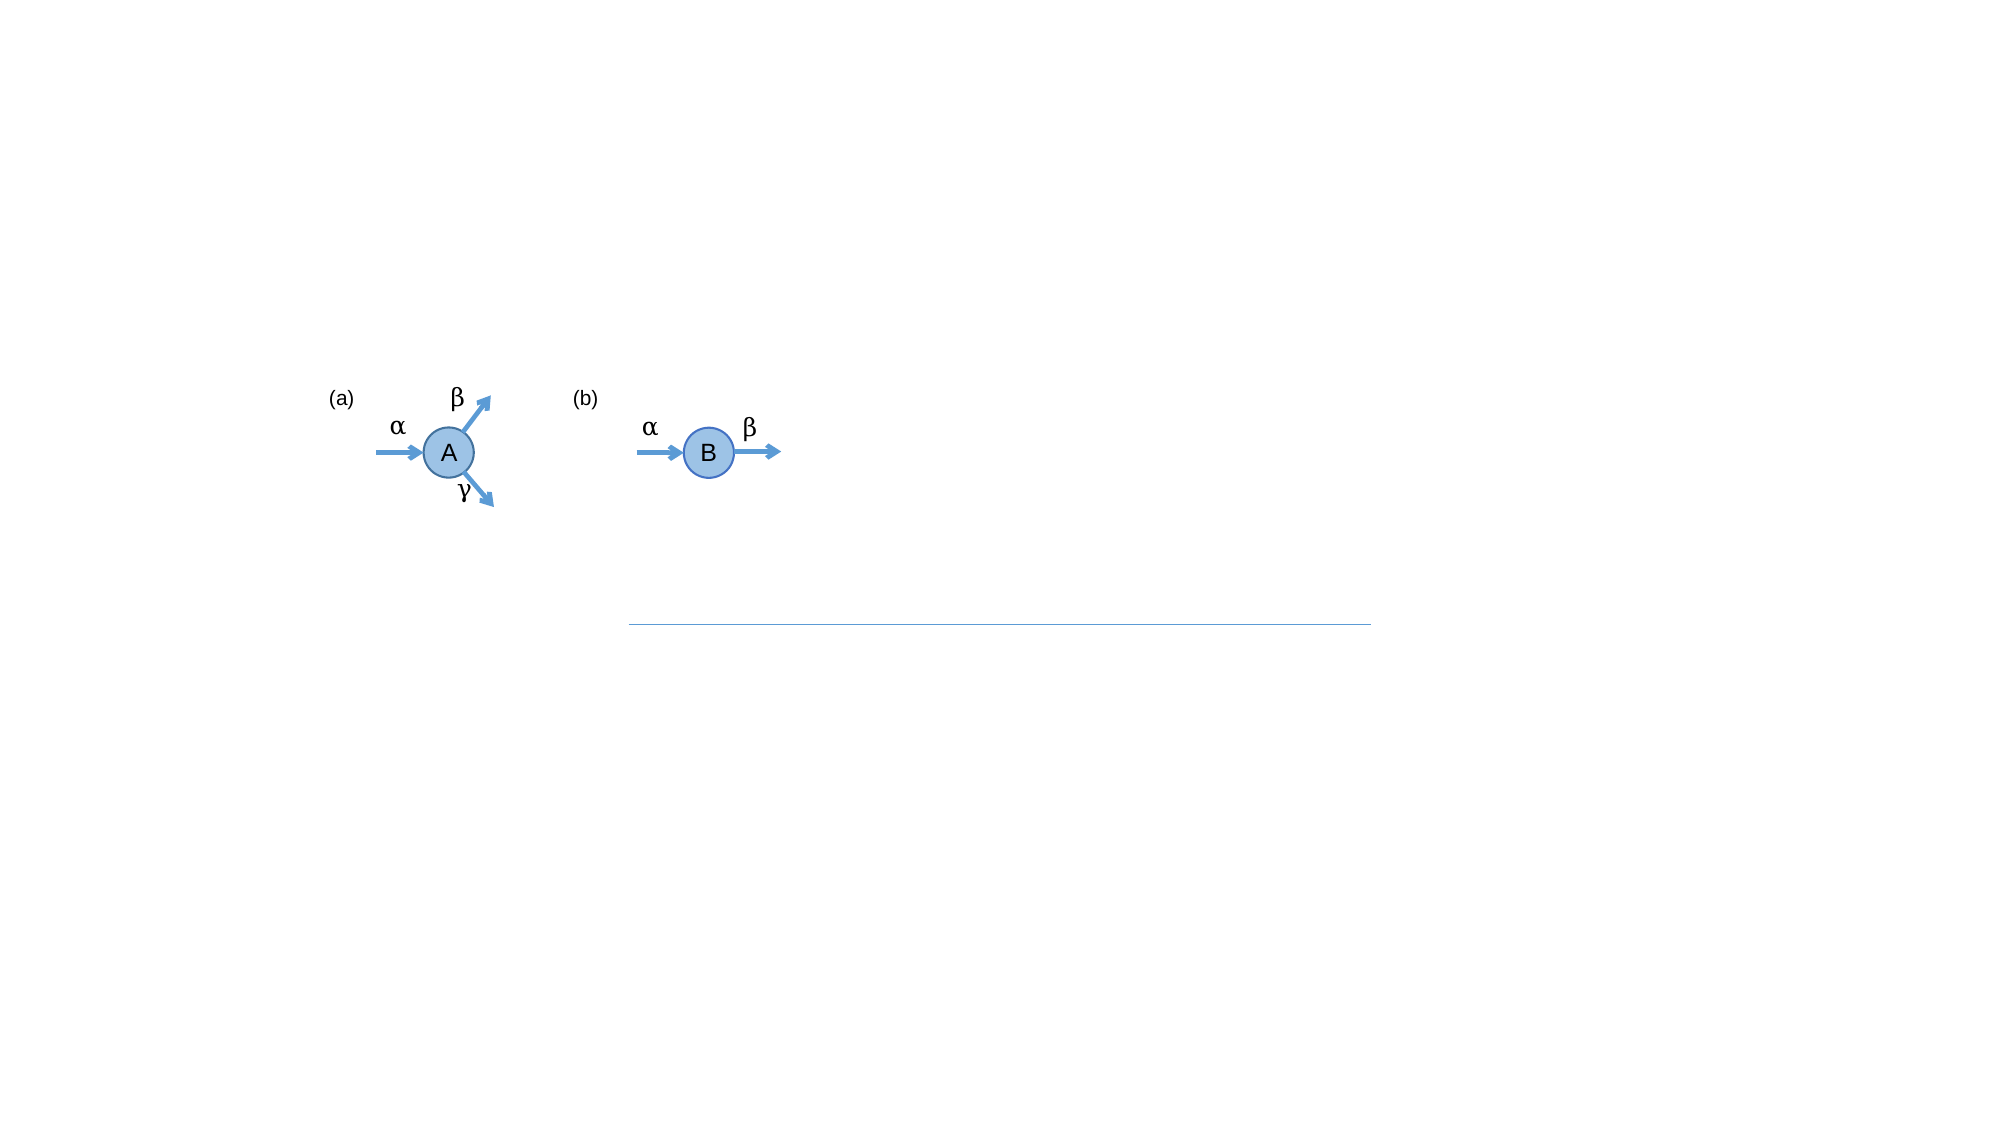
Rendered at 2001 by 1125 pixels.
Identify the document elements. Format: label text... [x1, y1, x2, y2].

text_box γ [441, 465, 486, 510]
text_box α [626, 402, 675, 448]
text_box α [374, 401, 423, 447]
text_box A [426, 429, 473, 475]
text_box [462, 395, 491, 433]
text_box β [727, 403, 773, 449]
text_box [695, 475, 723, 479]
text_box β [435, 374, 481, 420]
text_box B [685, 429, 733, 475]
text_box (b) [558, 377, 614, 417]
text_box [463, 471, 494, 508]
text_box (a) [314, 377, 370, 417]
text_box [422, 439, 426, 466]
